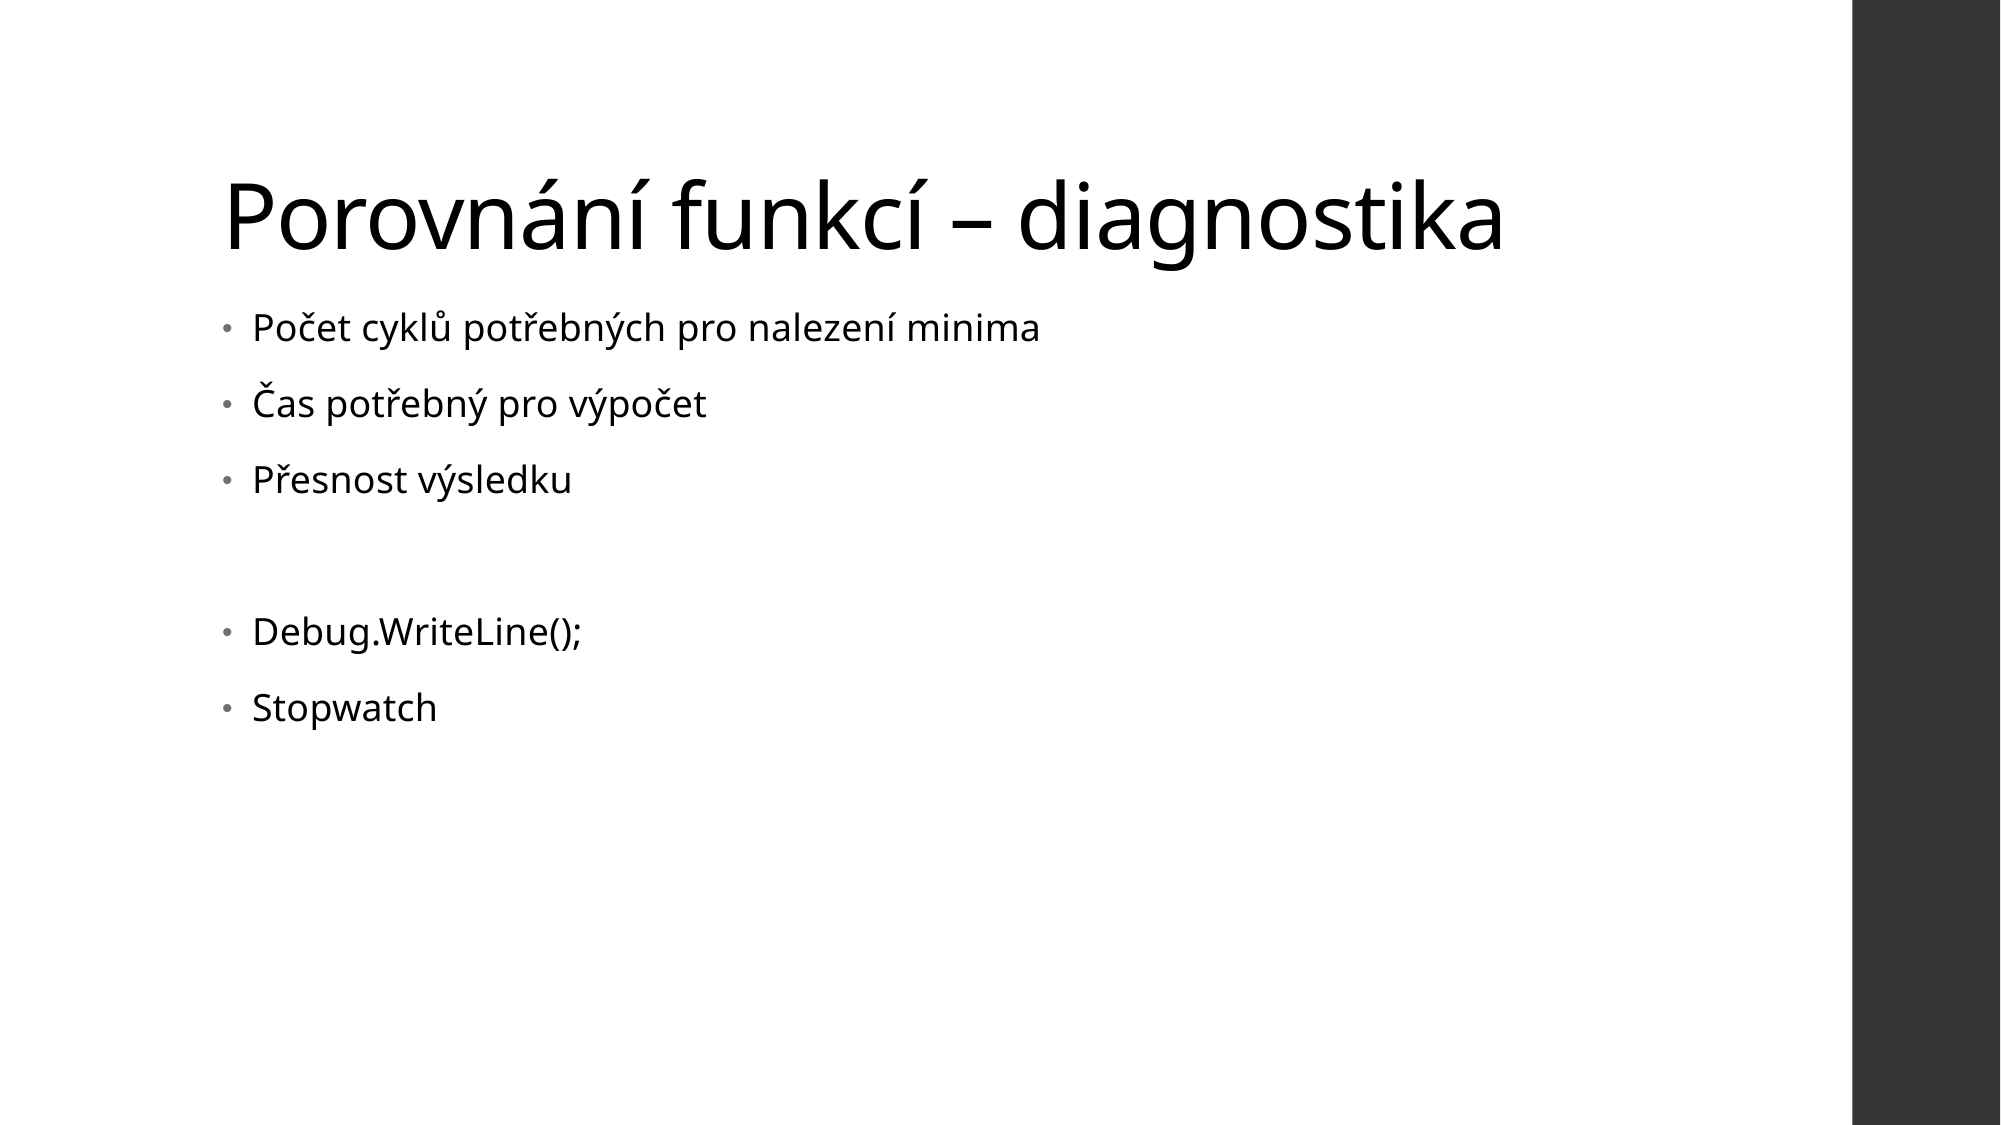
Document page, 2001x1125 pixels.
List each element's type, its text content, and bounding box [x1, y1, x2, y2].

title Porovnání funkcí – diagnostika [206, 60, 1797, 278]
list Počet cyklů potřebných pro nalezení minima Čas potřebný pro výpočet Přesnost výsledku Debug.WriteLine(); Stopwatch [206, 299, 1617, 1014]
